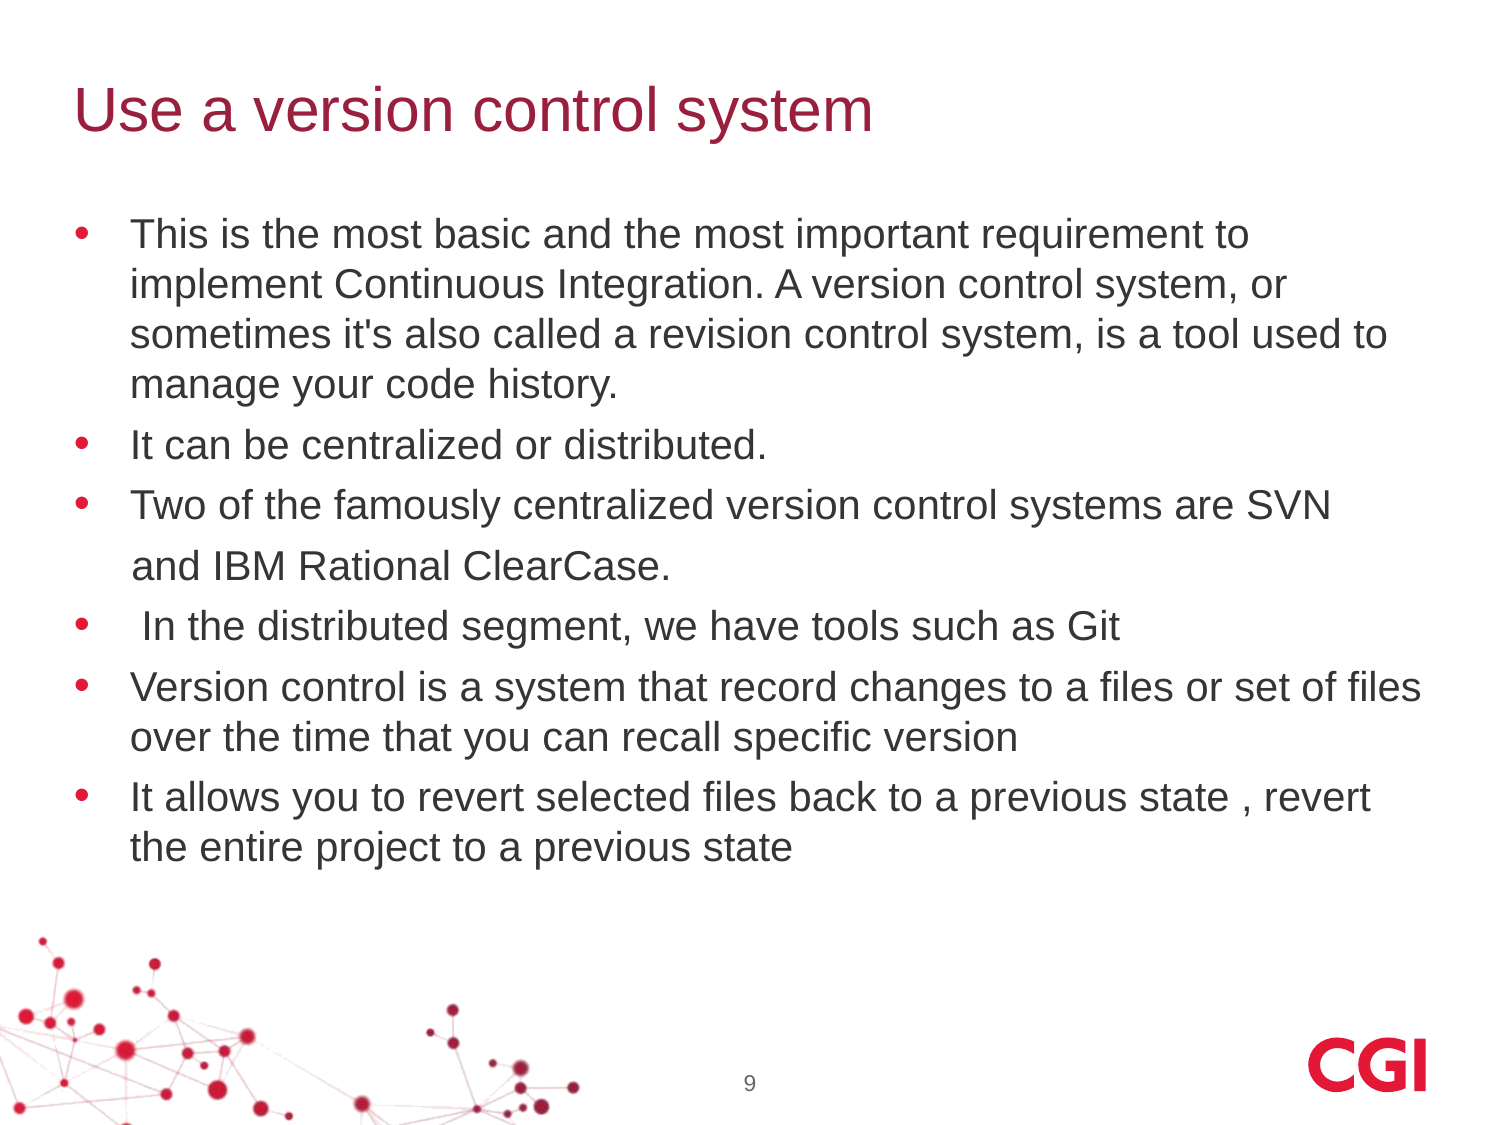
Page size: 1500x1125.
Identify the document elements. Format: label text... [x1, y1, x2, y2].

slide_number 9 [686, 1068, 814, 1109]
title Use a version control system [73, 30, 1425, 182]
list This is the most basic and the most important requirement to implement Continuous Integration. A version control system, or sometimes it's also called a revision control system, is a tool used to manage your code history. It can be centralized or distributed. Two of the famously centralized version control systems are SVN and IBM Rational ClearCase. In the distributed segment, we have tools such as Git Version control is a system that record changes to a files or set of files over the time that you can recall specific version It allows you to revert selected files back to a previous state , revert the entire project to a previous state [73, 207, 1428, 1010]
picture [0, 908, 623, 1125]
